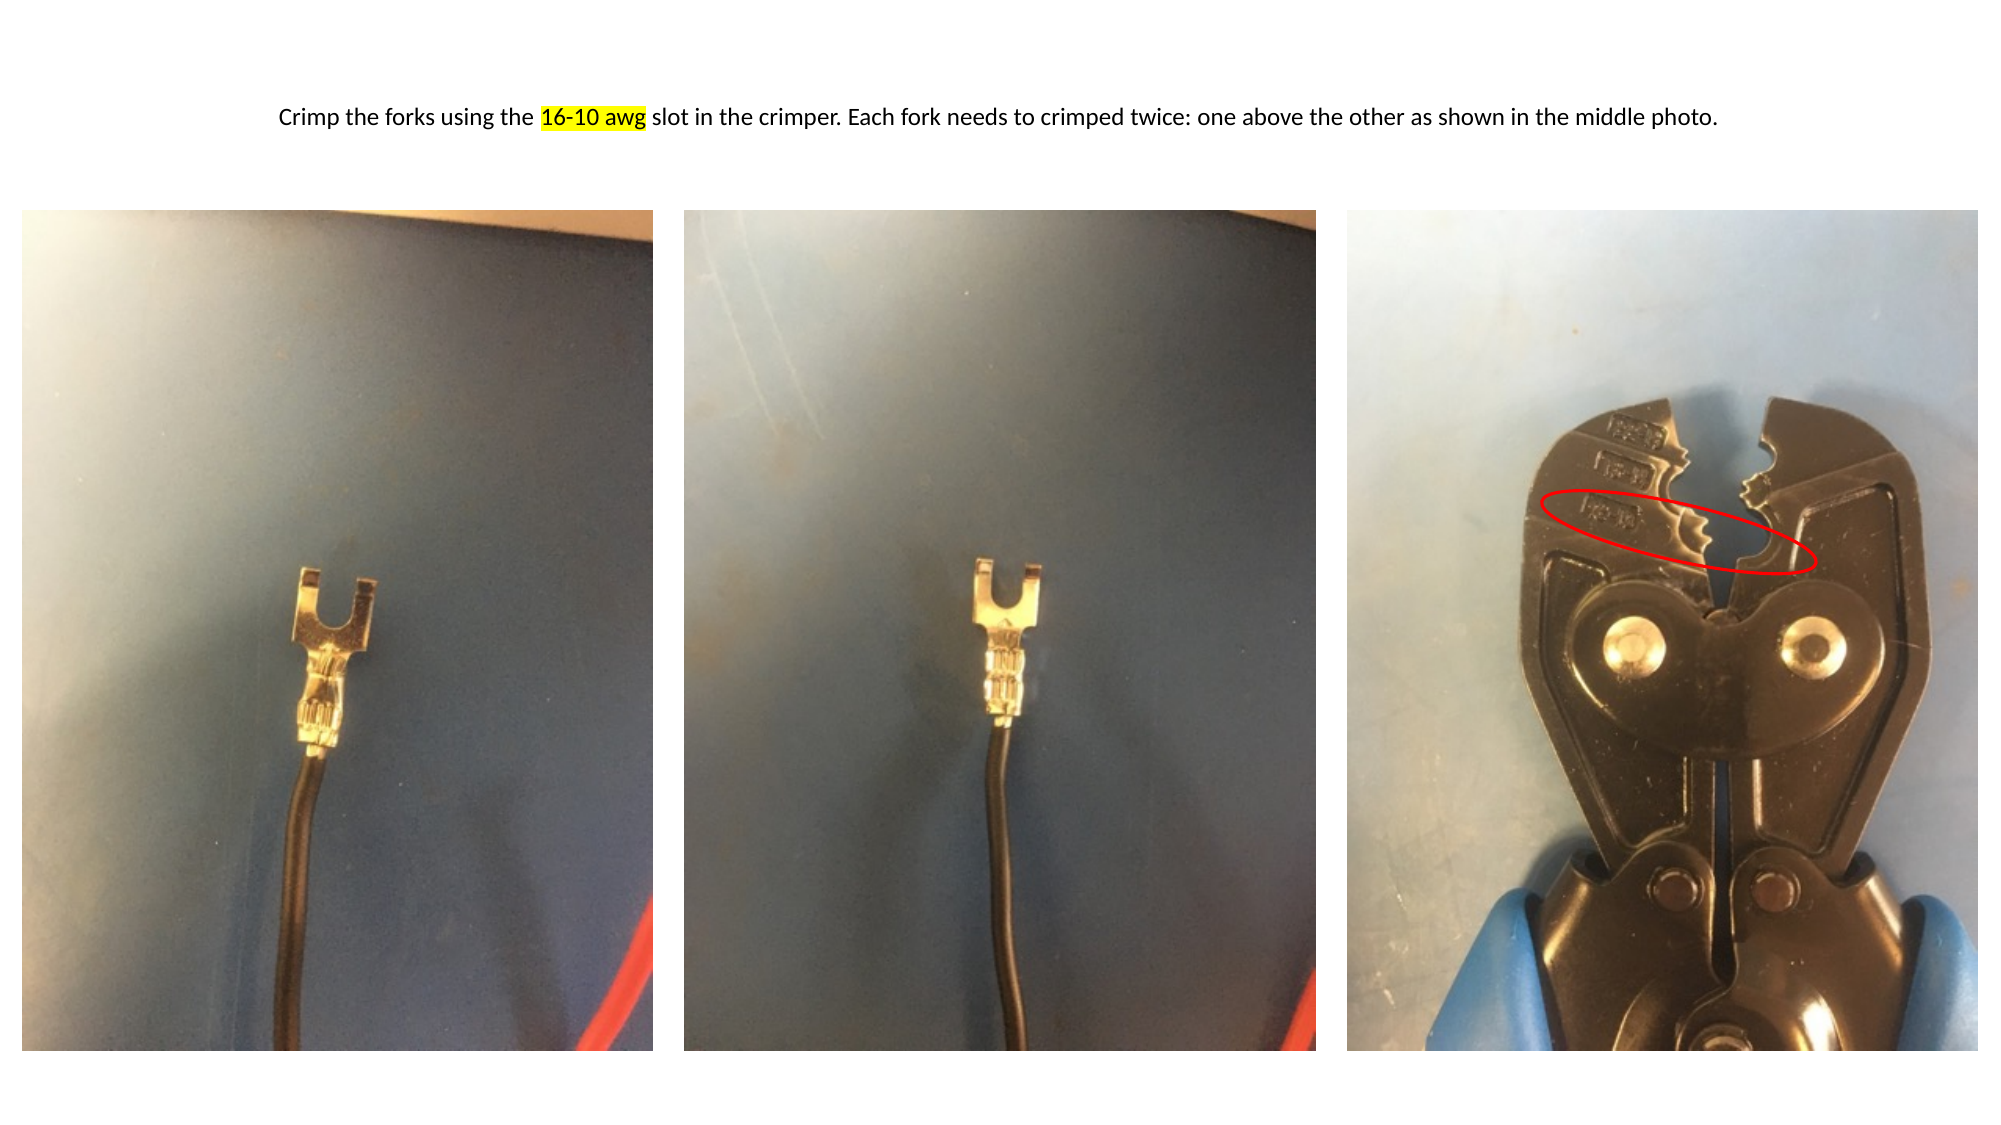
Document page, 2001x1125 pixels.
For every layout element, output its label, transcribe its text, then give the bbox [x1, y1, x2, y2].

text_box Crimp the forks using the 16-10 awg slot in the crimper. Each fork needs to crimped twice: one above the other as shown in the middle photo. [105, 92, 1895, 138]
picture [684, 210, 1316, 1051]
picture [22, 210, 653, 1051]
picture [1347, 210, 1978, 1051]
